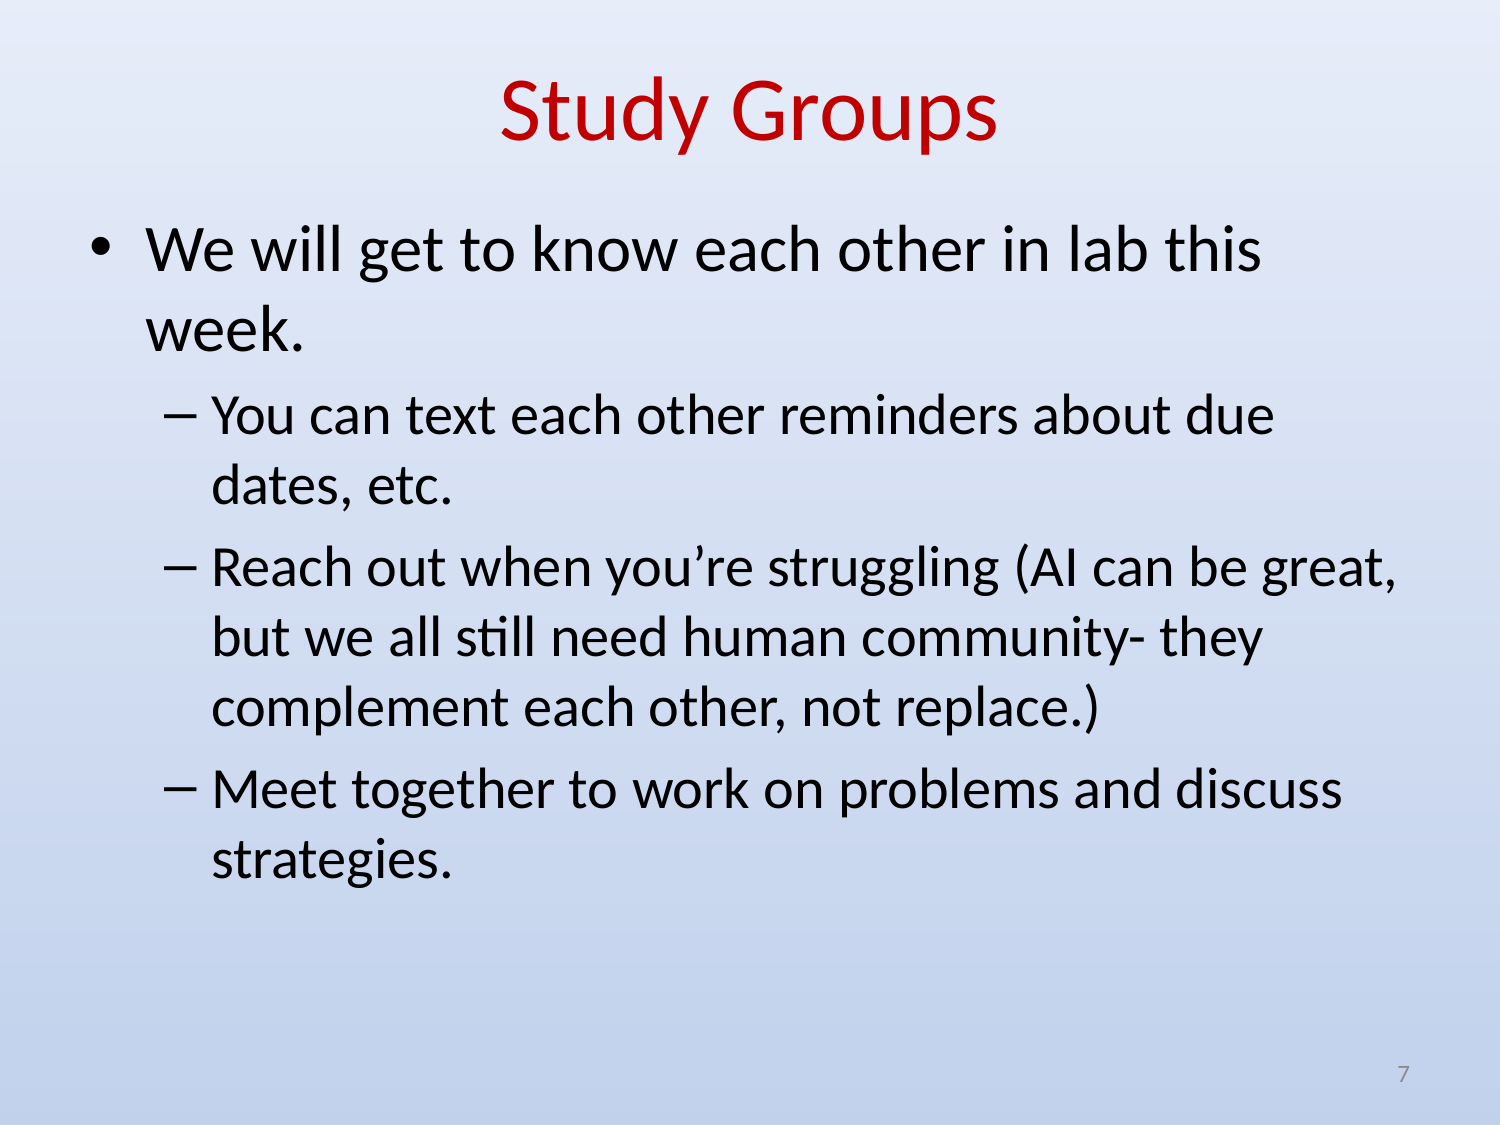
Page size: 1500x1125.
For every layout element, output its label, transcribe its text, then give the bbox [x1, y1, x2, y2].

list We will get to know each other in lab this week. You can text each other reminders about due dates, etc. Reach out when you’re struggling (AI can be great, but we all still need human community- they complement each other, not replace.) Meet together to work on problems and discuss strategies. [73, 197, 1425, 1001]
title Study Groups [74, 44, 1426, 163]
slide_number 7 [1074, 1042, 1425, 1103]
